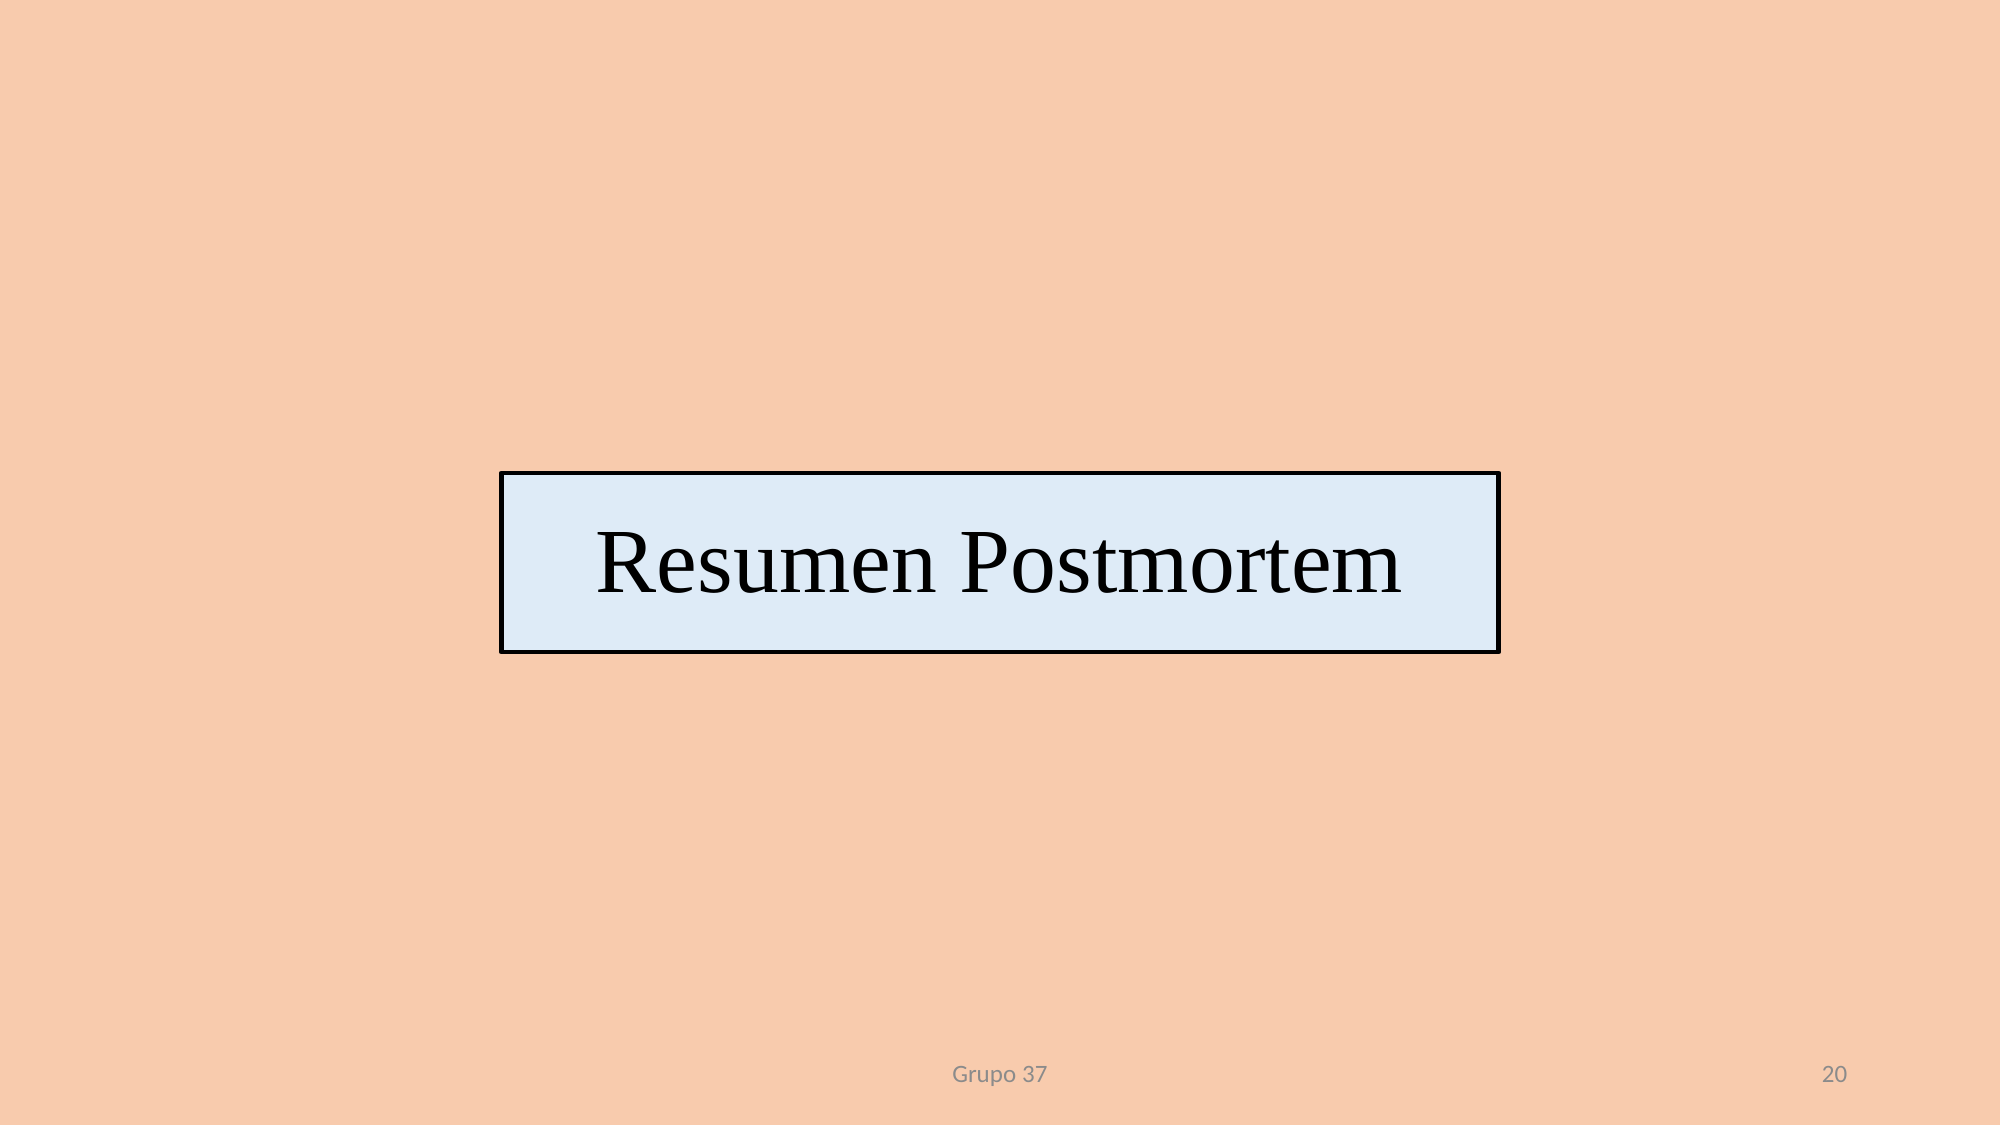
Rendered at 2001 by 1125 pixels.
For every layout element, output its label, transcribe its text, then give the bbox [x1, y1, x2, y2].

footer Grupo 37 [662, 1042, 1338, 1103]
slide_number 20 [1412, 1042, 1863, 1103]
title Resumen Postmortem [501, 472, 1499, 653]
